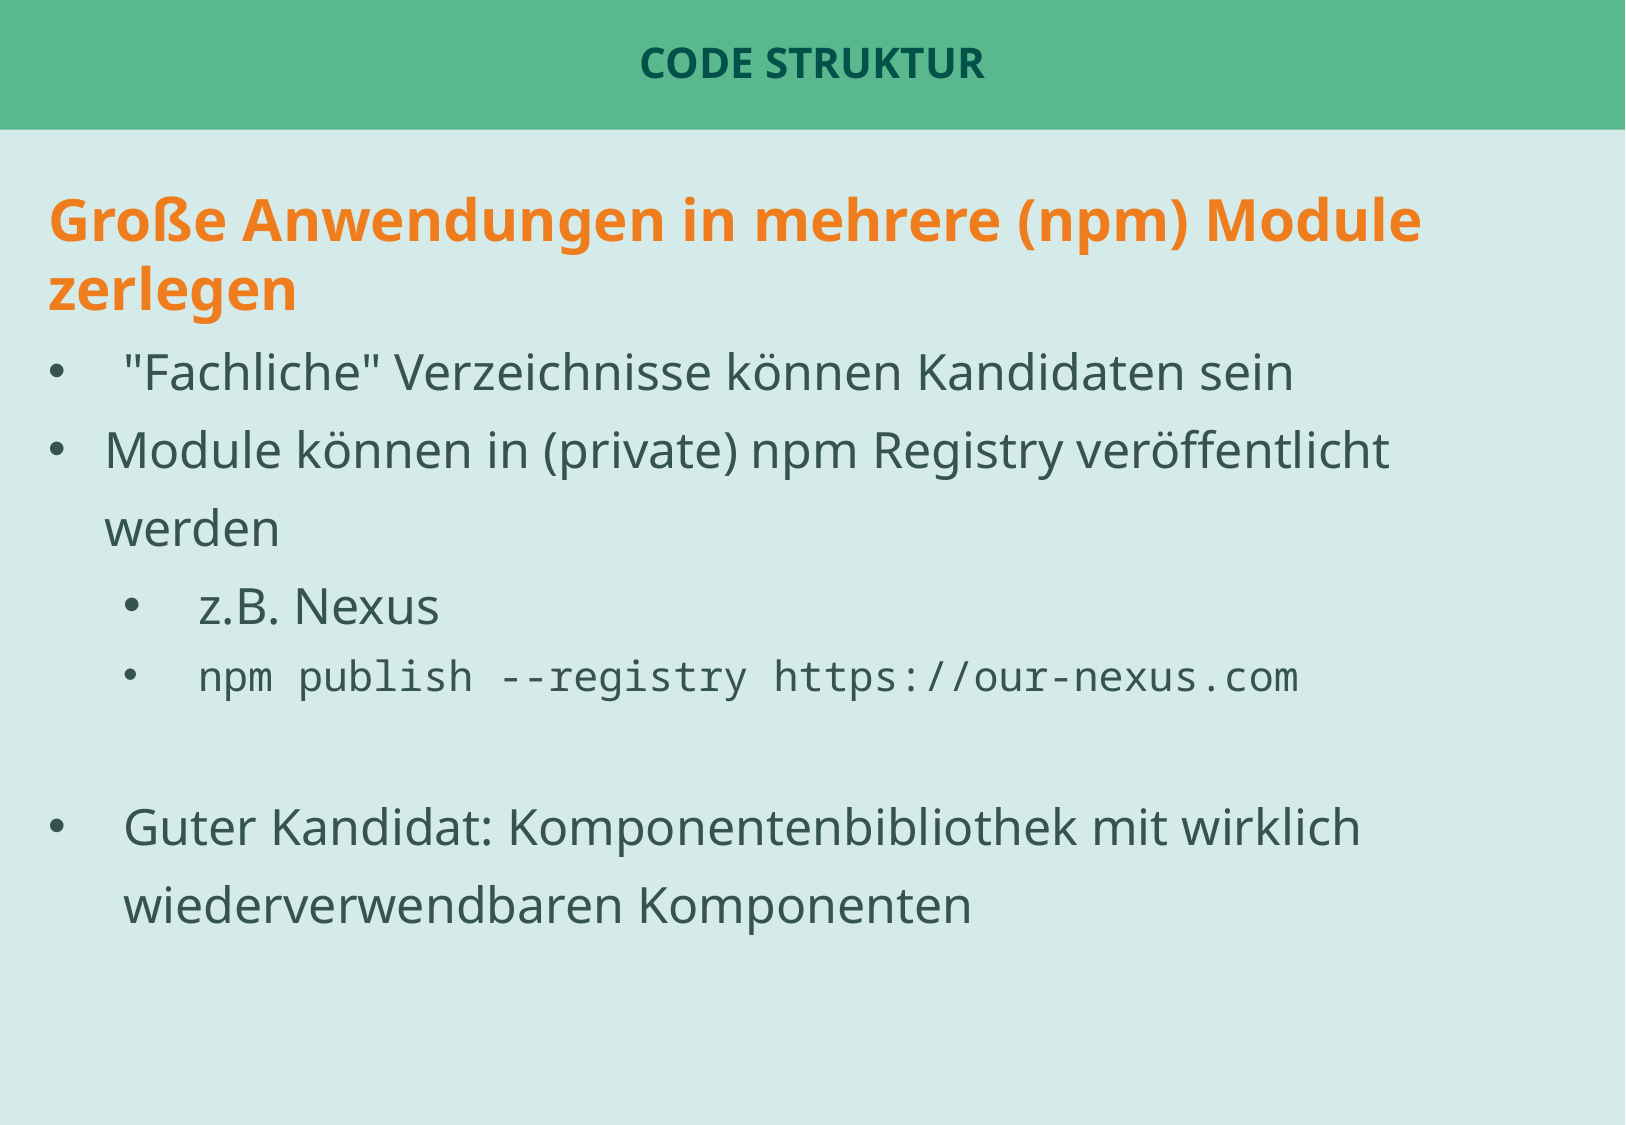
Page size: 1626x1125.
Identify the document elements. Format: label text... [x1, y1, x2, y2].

text_box Große Anwendungen in mehrere (npm) Module zerlegen "Fachliche" Verzeichnisse können Kandidaten sein Module können in (private) npm Registry veröffentlicht werden z.B. Nexus npm publish --registry https://our-nexus.com Guter Kandidat: Komponentenbibliothek mit wirklich wiederverwendbaren Komponenten [33, 175, 1553, 941]
title Code Struktur [0, 0, 1625, 130]
